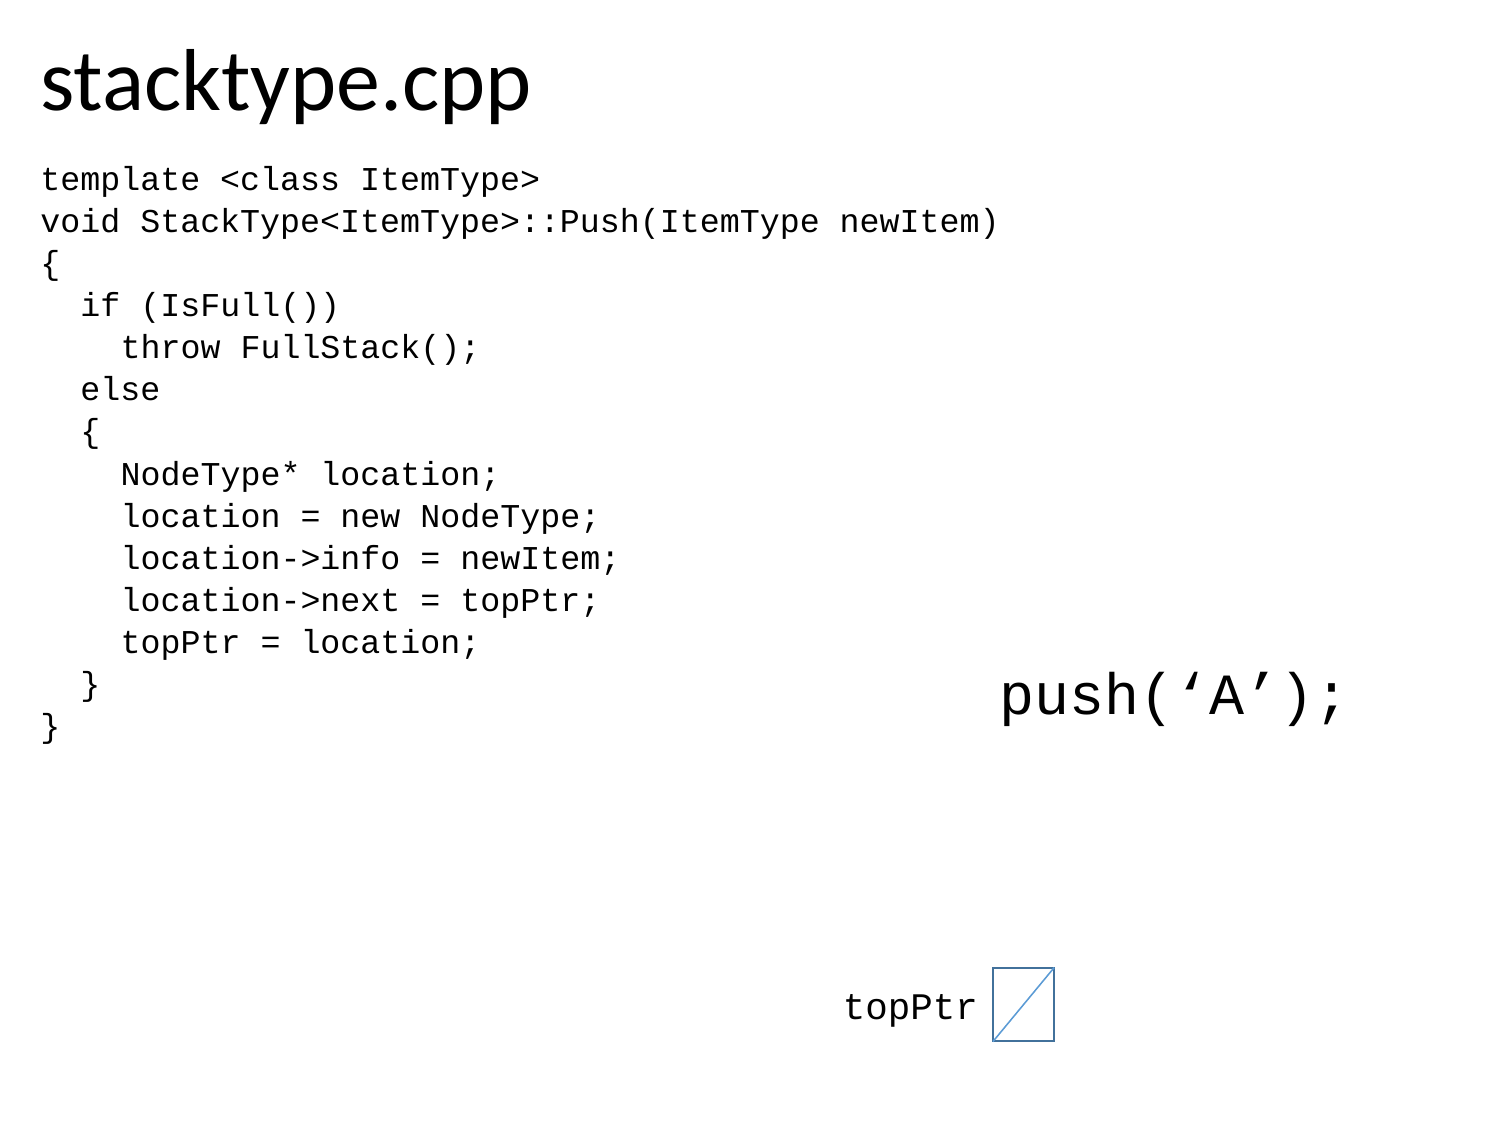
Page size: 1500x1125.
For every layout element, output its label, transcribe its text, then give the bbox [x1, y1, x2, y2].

list template <class ItemType> void StackType<ItemType>::Push(ItemType newItem) { if (IsFull()) throw FullStack(); else { NodeType* location; location = new NodeType; location->info = newItem; location->next = topPtr; topPtr = location; } } [25, 154, 1469, 1014]
text_box topPtr [789, 974, 987, 1035]
text_box push(‘A’); [984, 649, 1374, 734]
title stacktype.cpp [25, 26, 1469, 138]
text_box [992, 967, 1055, 1042]
